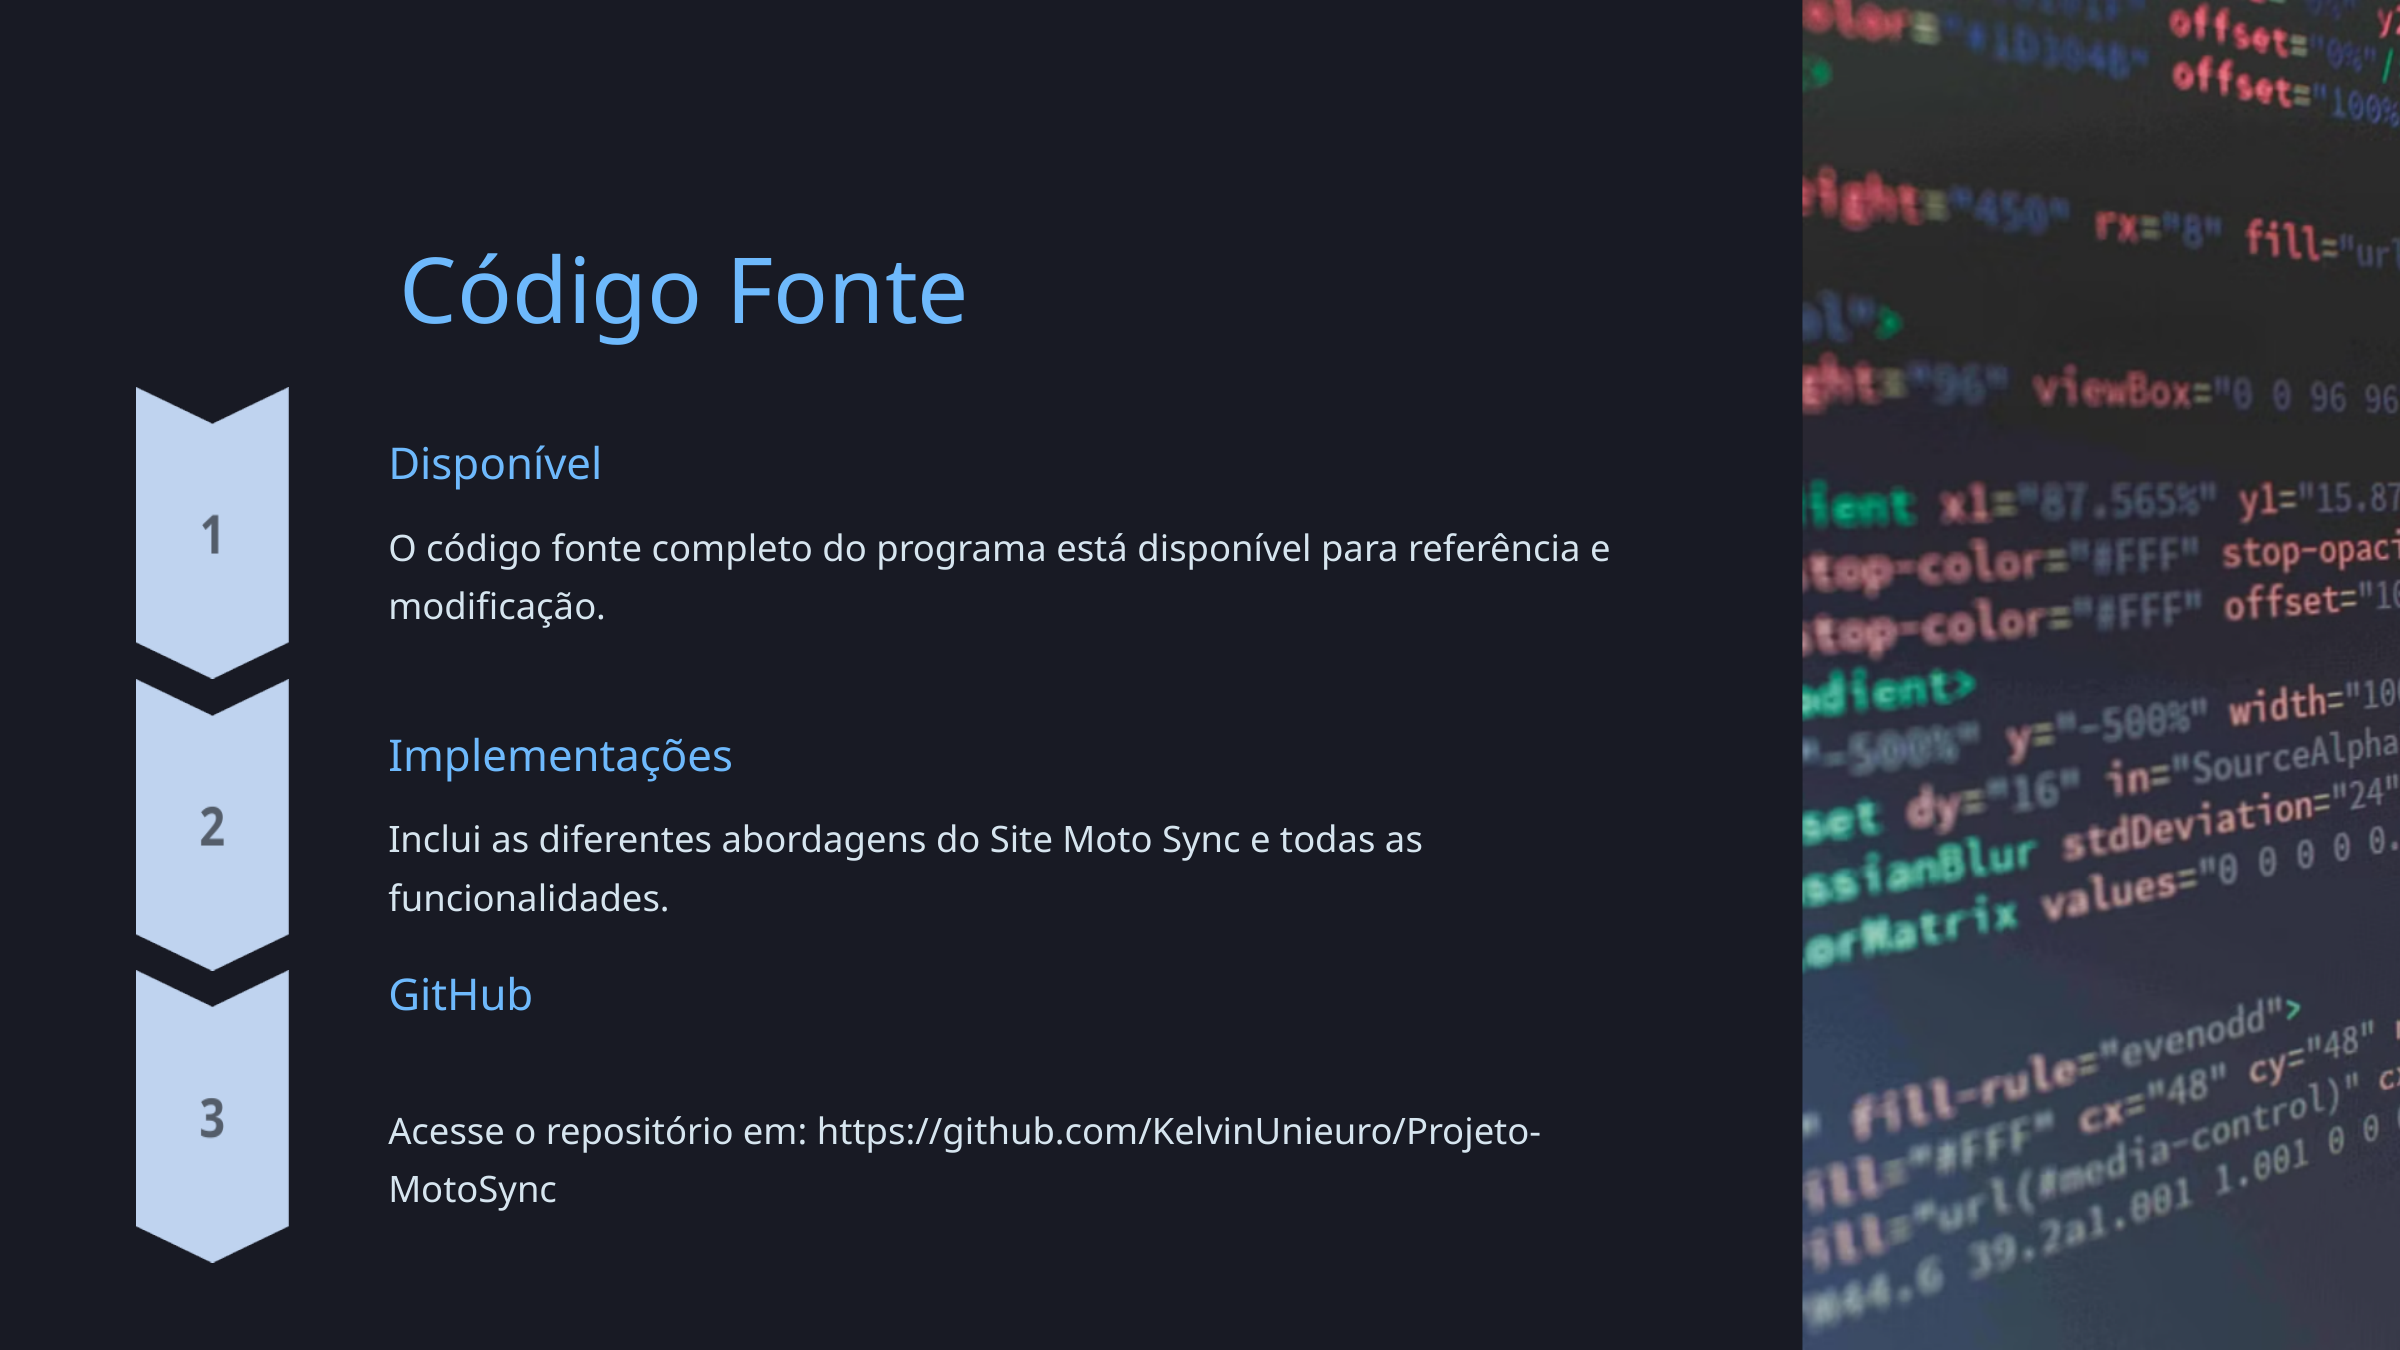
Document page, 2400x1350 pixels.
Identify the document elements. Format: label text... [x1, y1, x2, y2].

text_box [0, 0, 1801, 1350]
text_box Código Fonte [385, 220, 1349, 335]
text_box Acesse o repositório em: https://github.com/KelvinUnieuro/Projeto-MotoSync [373, 1085, 1664, 1203]
text_box Implementações [373, 715, 830, 773]
picture [136, 387, 289, 1263]
text_box GitHub [373, 955, 830, 1013]
text_box O código fonte completo do programa está disponível para referência e modificação. [373, 502, 1664, 620]
text_box Disponível [373, 423, 830, 481]
picture [1801, 0, 2400, 1350]
text_box Inclui as diferentes abordagens do Site Moto Sync e todas as funcionalidades. [373, 794, 1664, 911]
